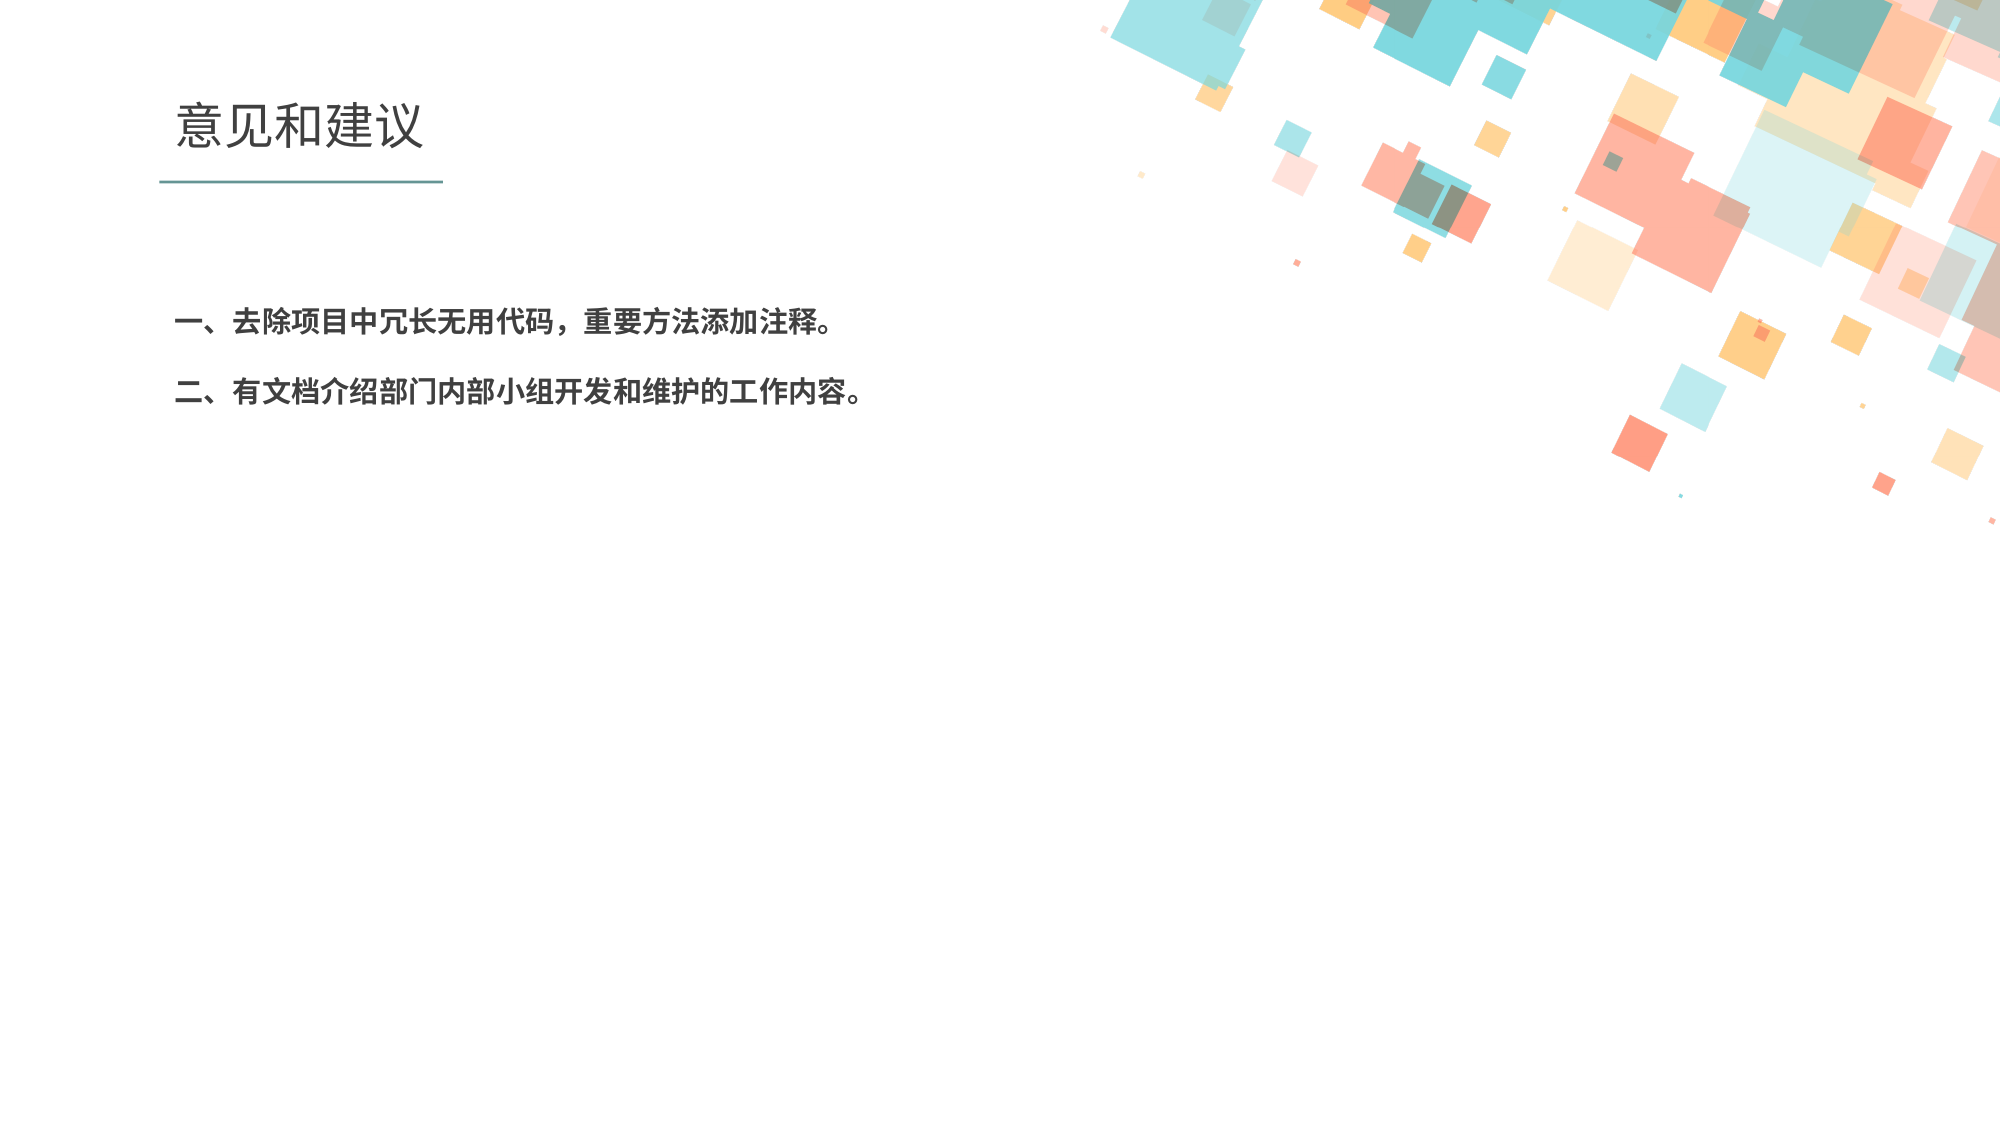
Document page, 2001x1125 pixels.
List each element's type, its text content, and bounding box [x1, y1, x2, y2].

text_box 意见和建议 [159, 86, 963, 162]
picture [1061, 0, 2000, 633]
text_box 一、去除项目中冗长无用代码，重要方法添加注释。 二、有文档介绍部门内部小组开发和维护的工作内容。 [159, 296, 1005, 416]
text_box [158, 180, 444, 185]
